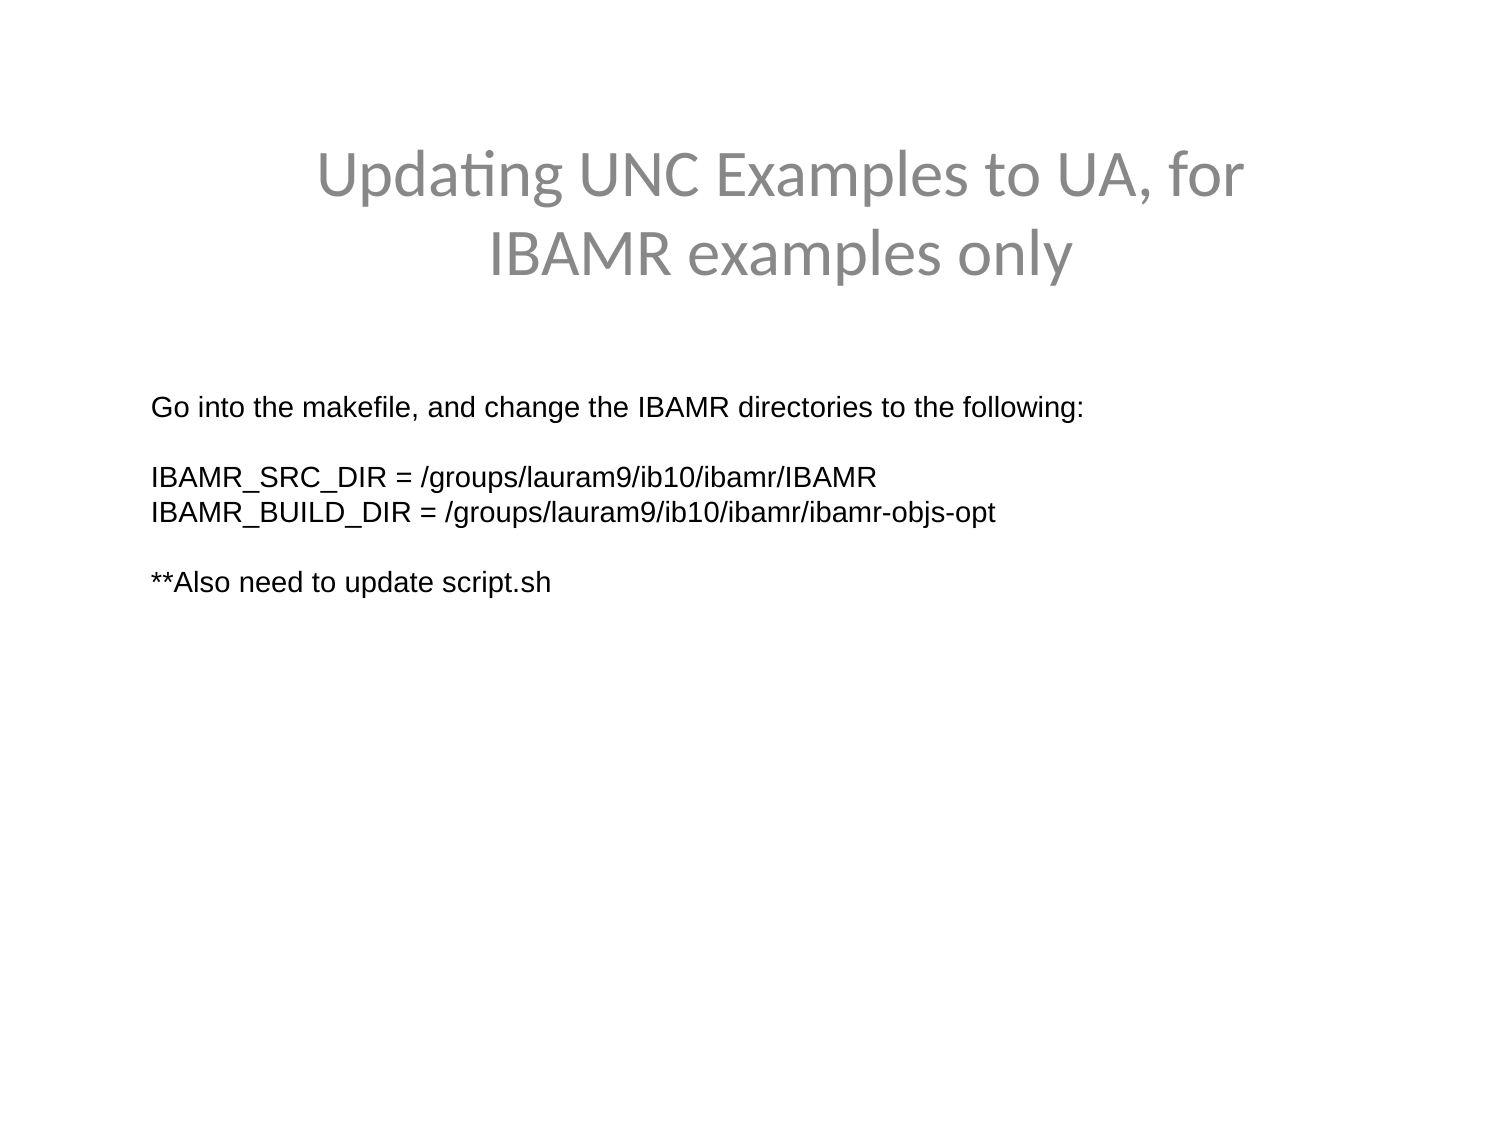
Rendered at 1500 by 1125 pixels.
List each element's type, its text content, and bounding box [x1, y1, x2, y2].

text_box Go into the makefile, and change the IBAMR directories to the following: IBAMR_SRC_DIR = /groups/lauram9/ib10/ibamr/IBAMR IBAMR_BUILD_DIR = /groups/lauram9/ib10/ibamr/ibamr-objs-opt **Also need to update script.sh [136, 381, 1469, 606]
subtitle Updating UNC Examples to UA, for IBAMR examples only [256, 114, 1307, 381]
